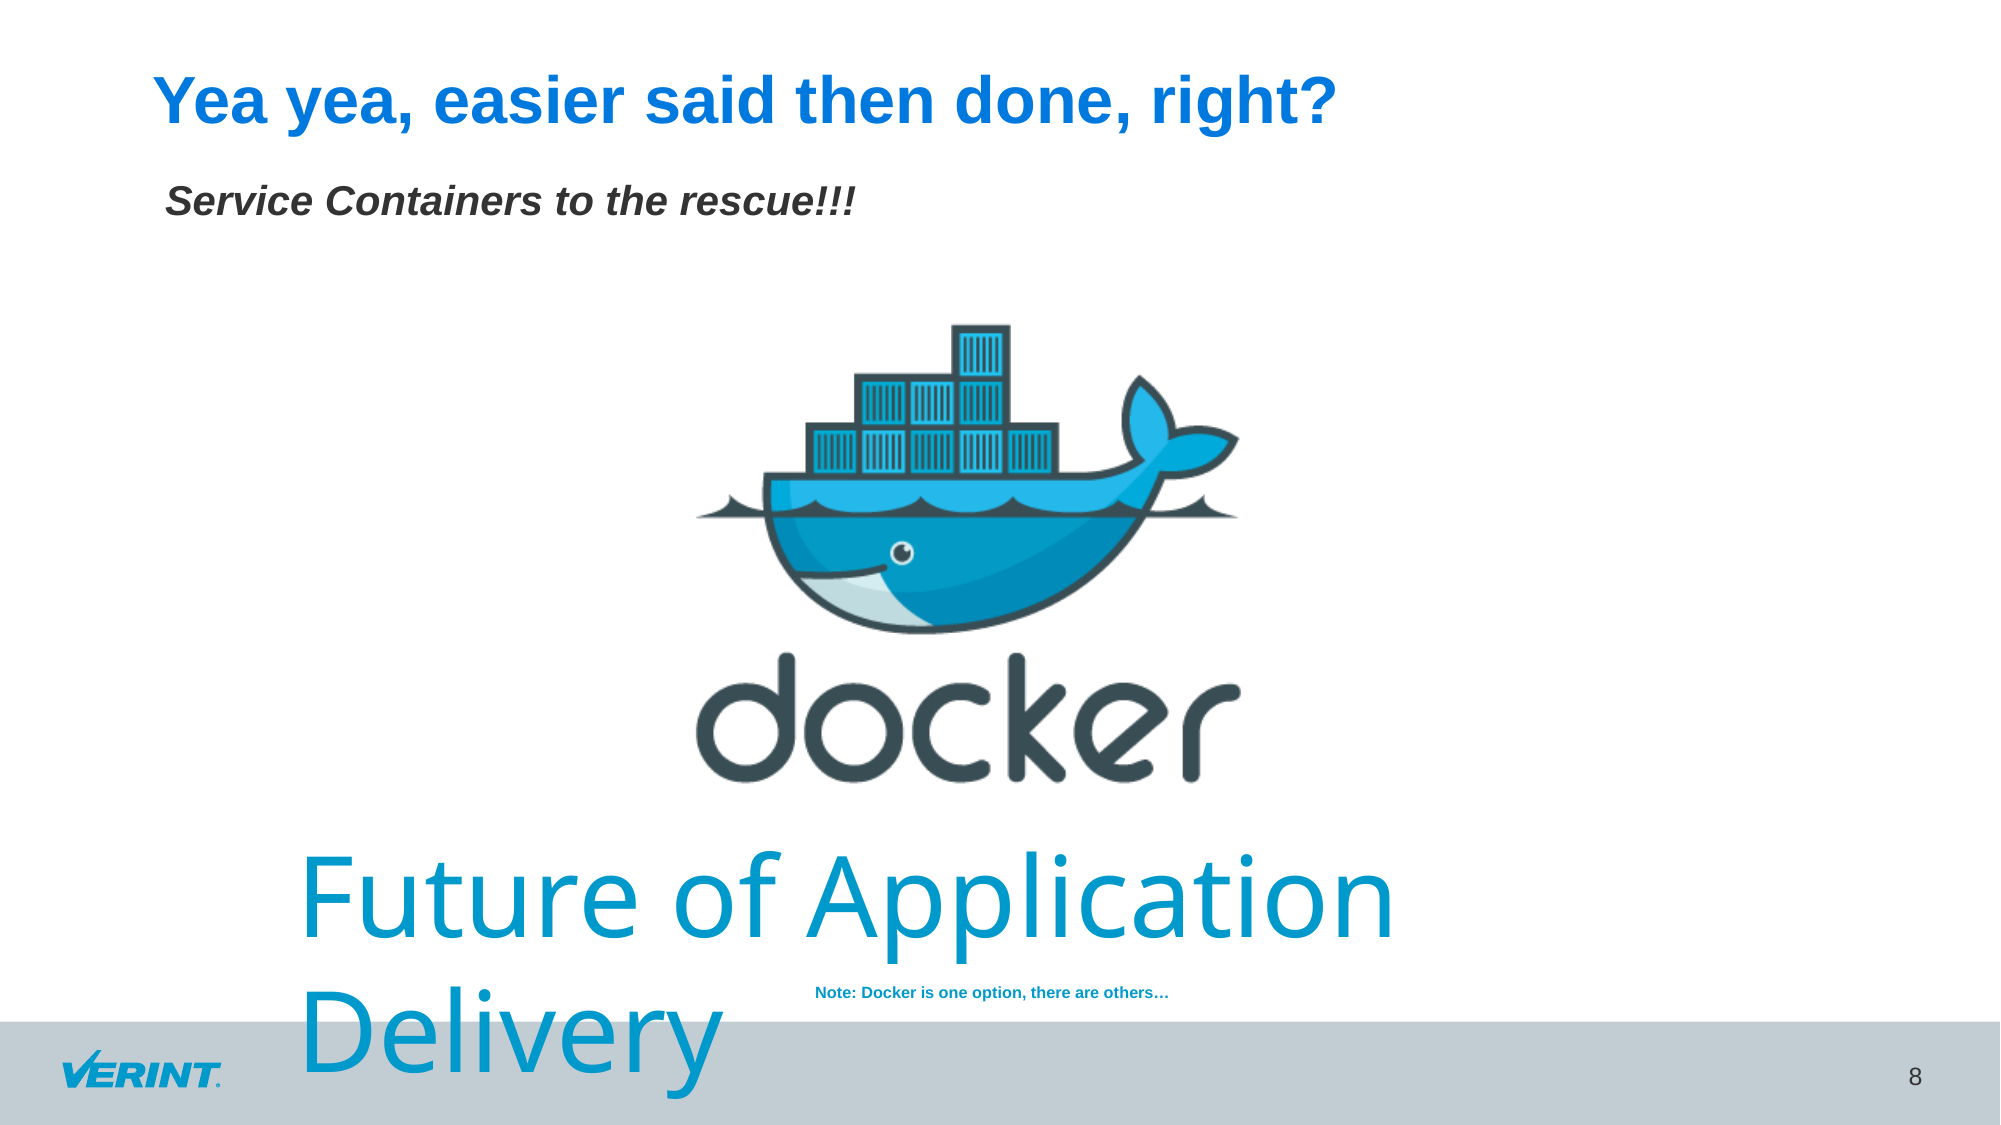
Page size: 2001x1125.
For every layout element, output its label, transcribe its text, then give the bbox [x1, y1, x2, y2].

slide_number 8 [1770, 1039, 1938, 1111]
text_box Note: Docker is one option, there are others… [800, 975, 1201, 1013]
picture [662, 299, 1288, 818]
list Service Containers to the rescue!!! [150, 162, 1863, 375]
title Yea yea, easier said then done, right? [137, 49, 1783, 170]
text_box Future of Application Delivery [281, 817, 1869, 963]
